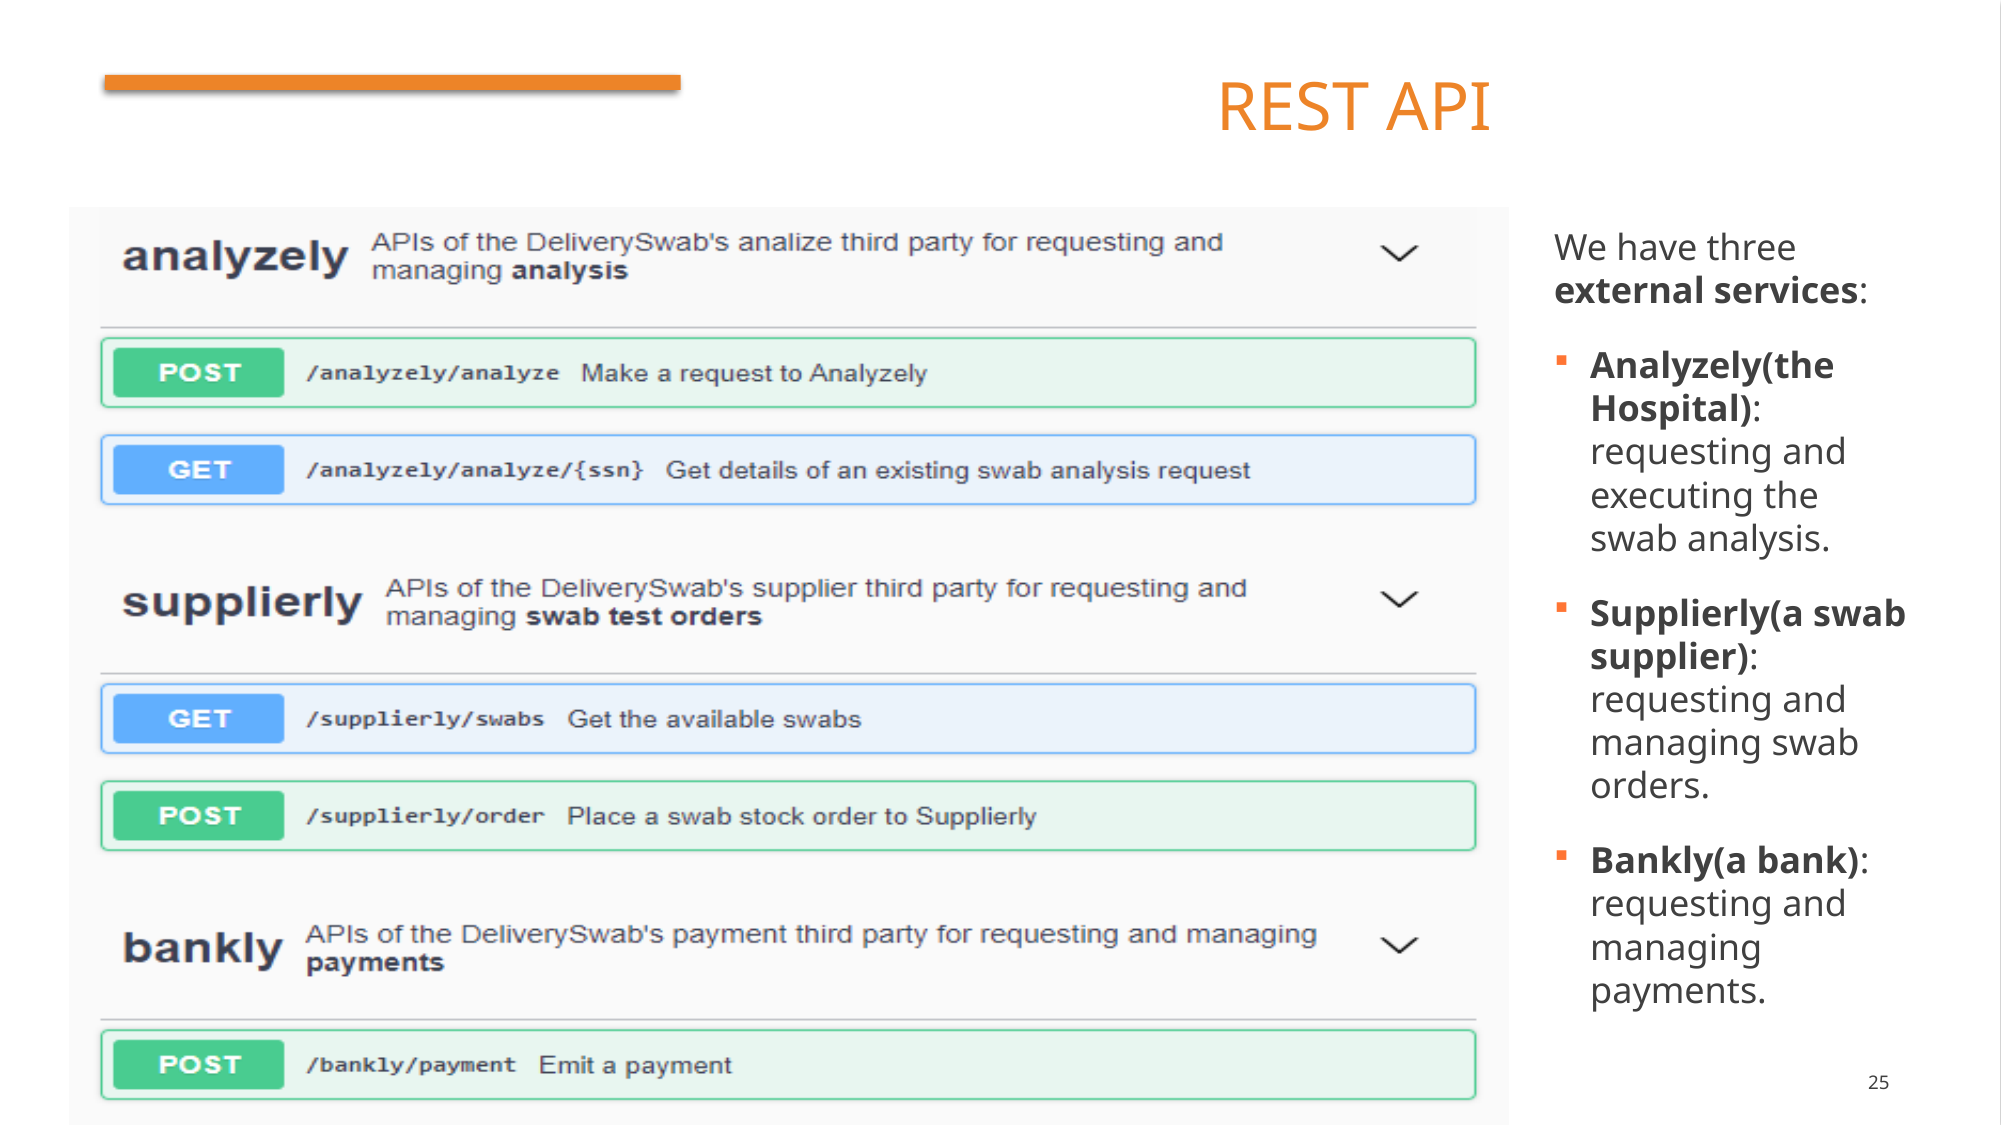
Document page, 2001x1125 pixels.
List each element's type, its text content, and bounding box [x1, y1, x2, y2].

title Rest api [742, 48, 1968, 152]
picture [68, 206, 1510, 1125]
slide_number 25 [1732, 1053, 1905, 1114]
list We have three external services: Analyzely(the Hospital): requesting and executing the swab analysis. Supplierly(a swab supplier): requesting and managing swab orders. Bankly(a bank): requesting and managing payments. [1539, 215, 1931, 1020]
